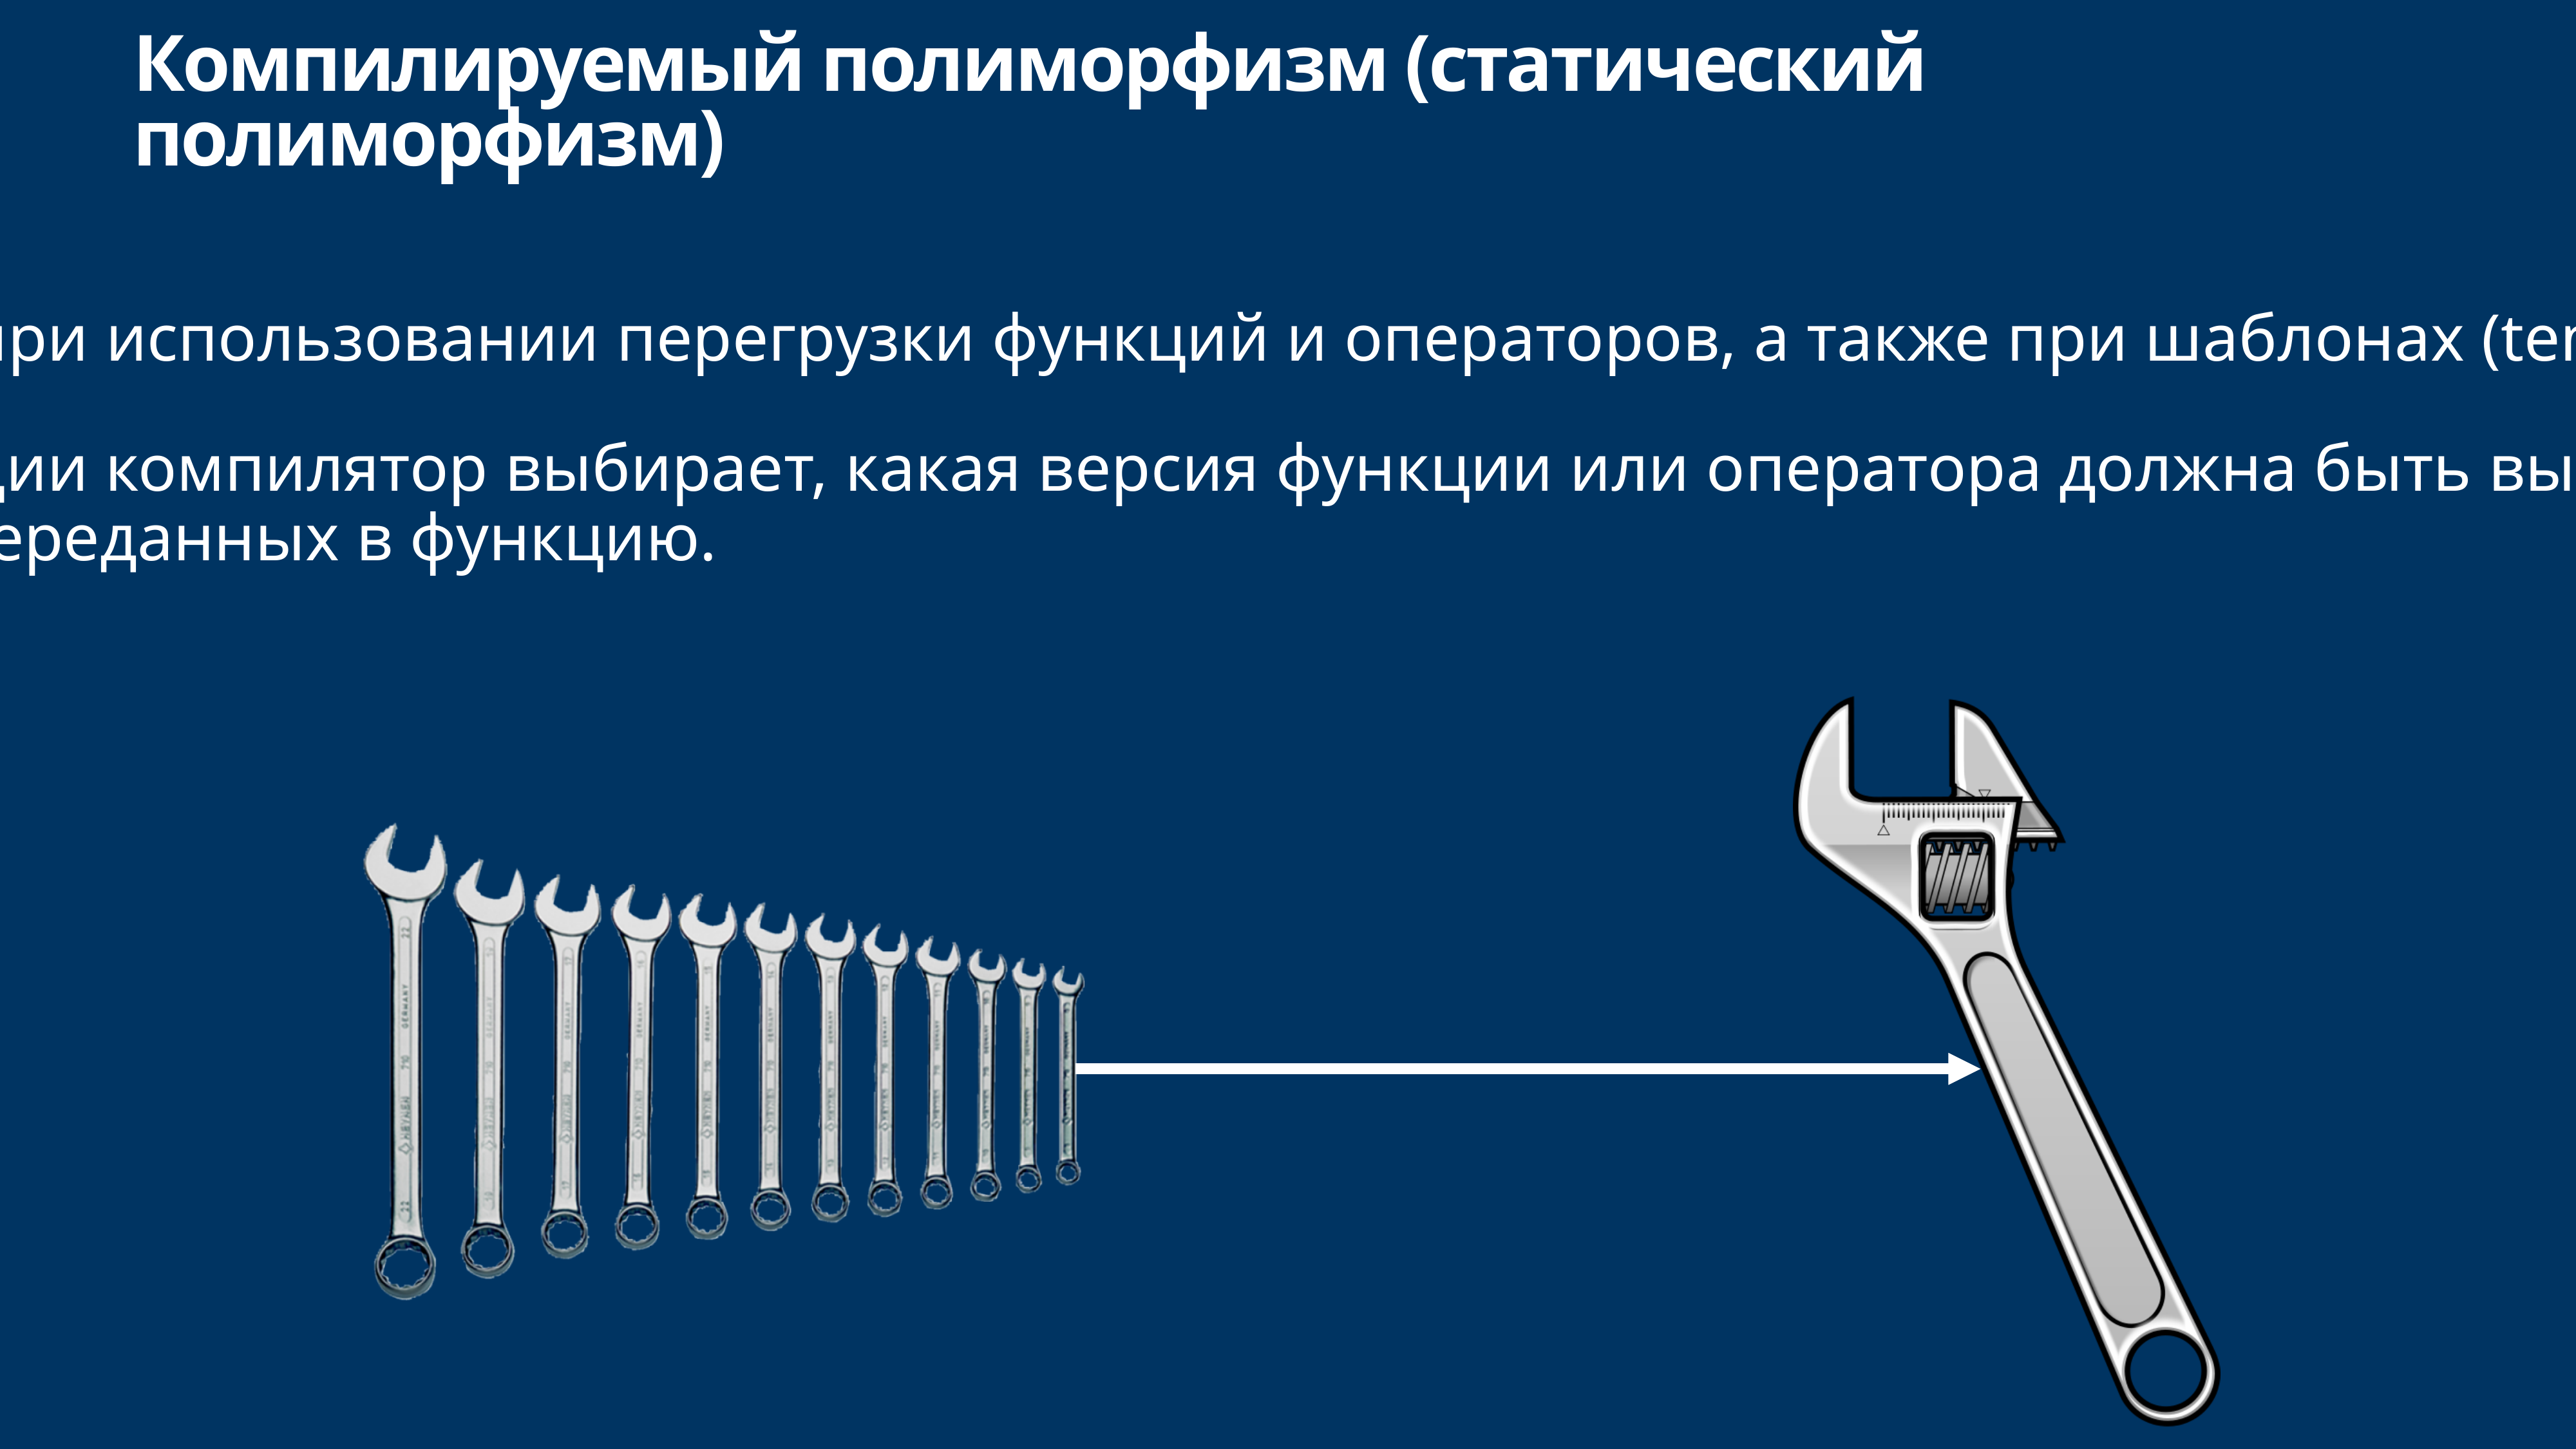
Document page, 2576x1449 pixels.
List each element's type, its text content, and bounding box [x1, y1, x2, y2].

picture [1792, 693, 2221, 1430]
text_box Проявляется при использовании перегрузки функций и операторов, а также при шаблонах (templates). При компиляции компилятор выбирает, какая версия функции или оператора должна быть вызвана на основе аргументов, переданных в функцию. [0, 300, 2576, 580]
picture [355, 693, 1093, 1430]
title Компилируемый полиморфизм (статический полиморфизм) [127, 2, 2449, 187]
